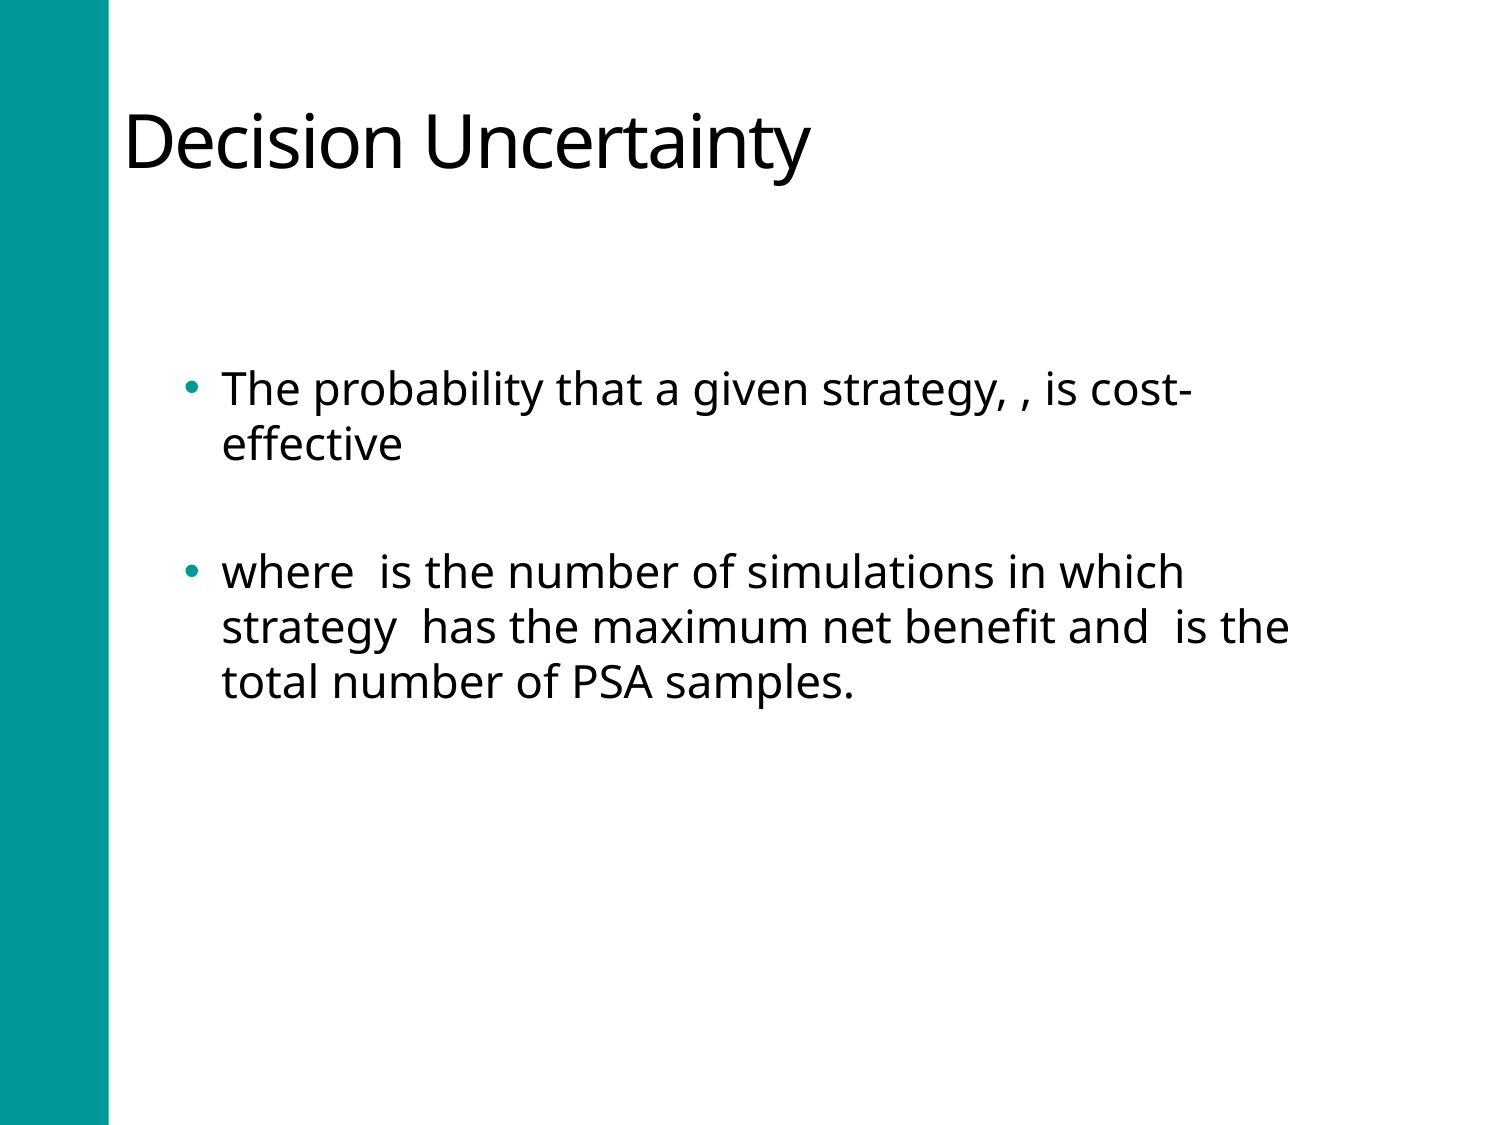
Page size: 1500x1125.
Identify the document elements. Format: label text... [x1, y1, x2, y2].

title Decision Uncertainty [107, 45, 1500, 233]
